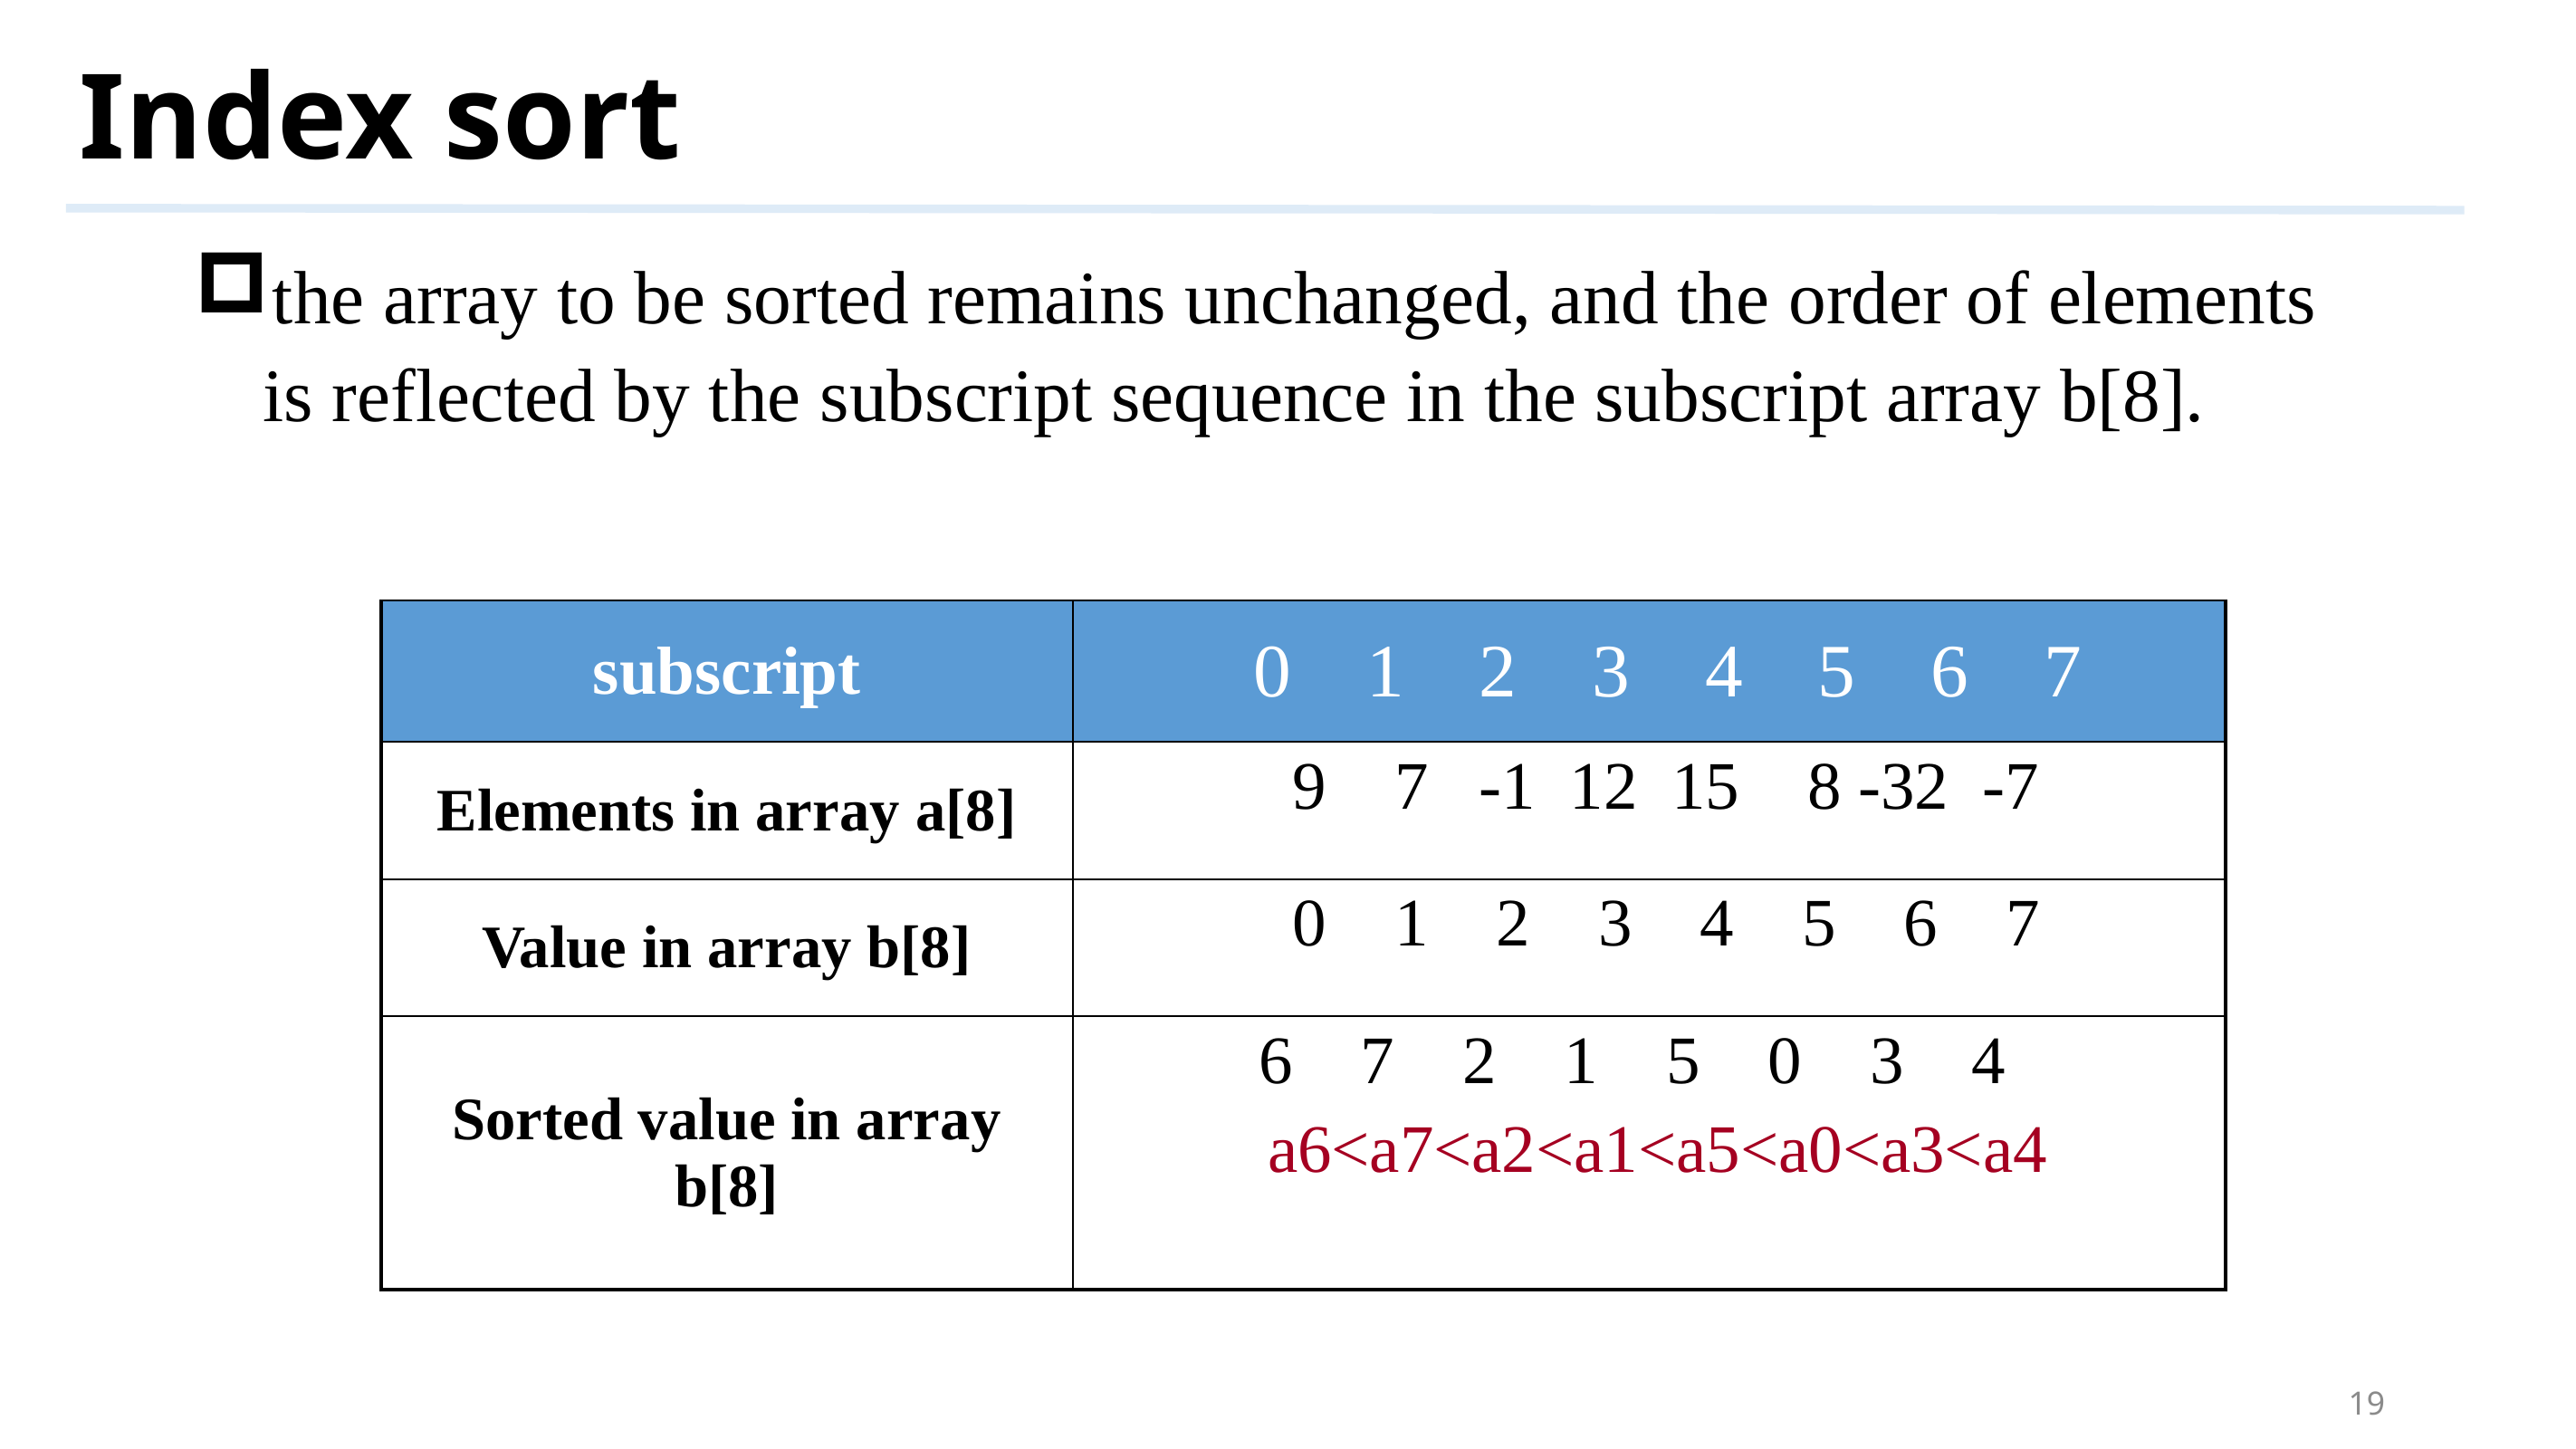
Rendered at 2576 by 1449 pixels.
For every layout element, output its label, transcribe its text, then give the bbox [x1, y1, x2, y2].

table_cell Sorted value in array b[8] [383, 1017, 1072, 1288]
table_cell Elements in array a[8] [383, 743, 1072, 878]
title Index sort [65, 7, 2576, 235]
table_cell Value in array b[8] [383, 880, 1072, 1015]
table_cell 9 7 -1 12 15 8 -32 -7 [1074, 743, 2224, 878]
slide_number 19 [1818, 1342, 2399, 1421]
table_header subscript [383, 601, 1072, 741]
table_cell 6 7 2 1 5 0 3 4 a6<a7<a2<a1<a5<a0<a3<a4 [1074, 1017, 2224, 1288]
text_box the array to be sorted remains unchanged, and the order of elements is reflected by the subscript sequence in the subscript array b[8]. [181, 234, 2366, 444]
table_header 0 1 2 3 4 5 6 7 [1074, 601, 2224, 741]
table_cell 0 1 2 3 4 5 6 7 [1074, 880, 2224, 1015]
